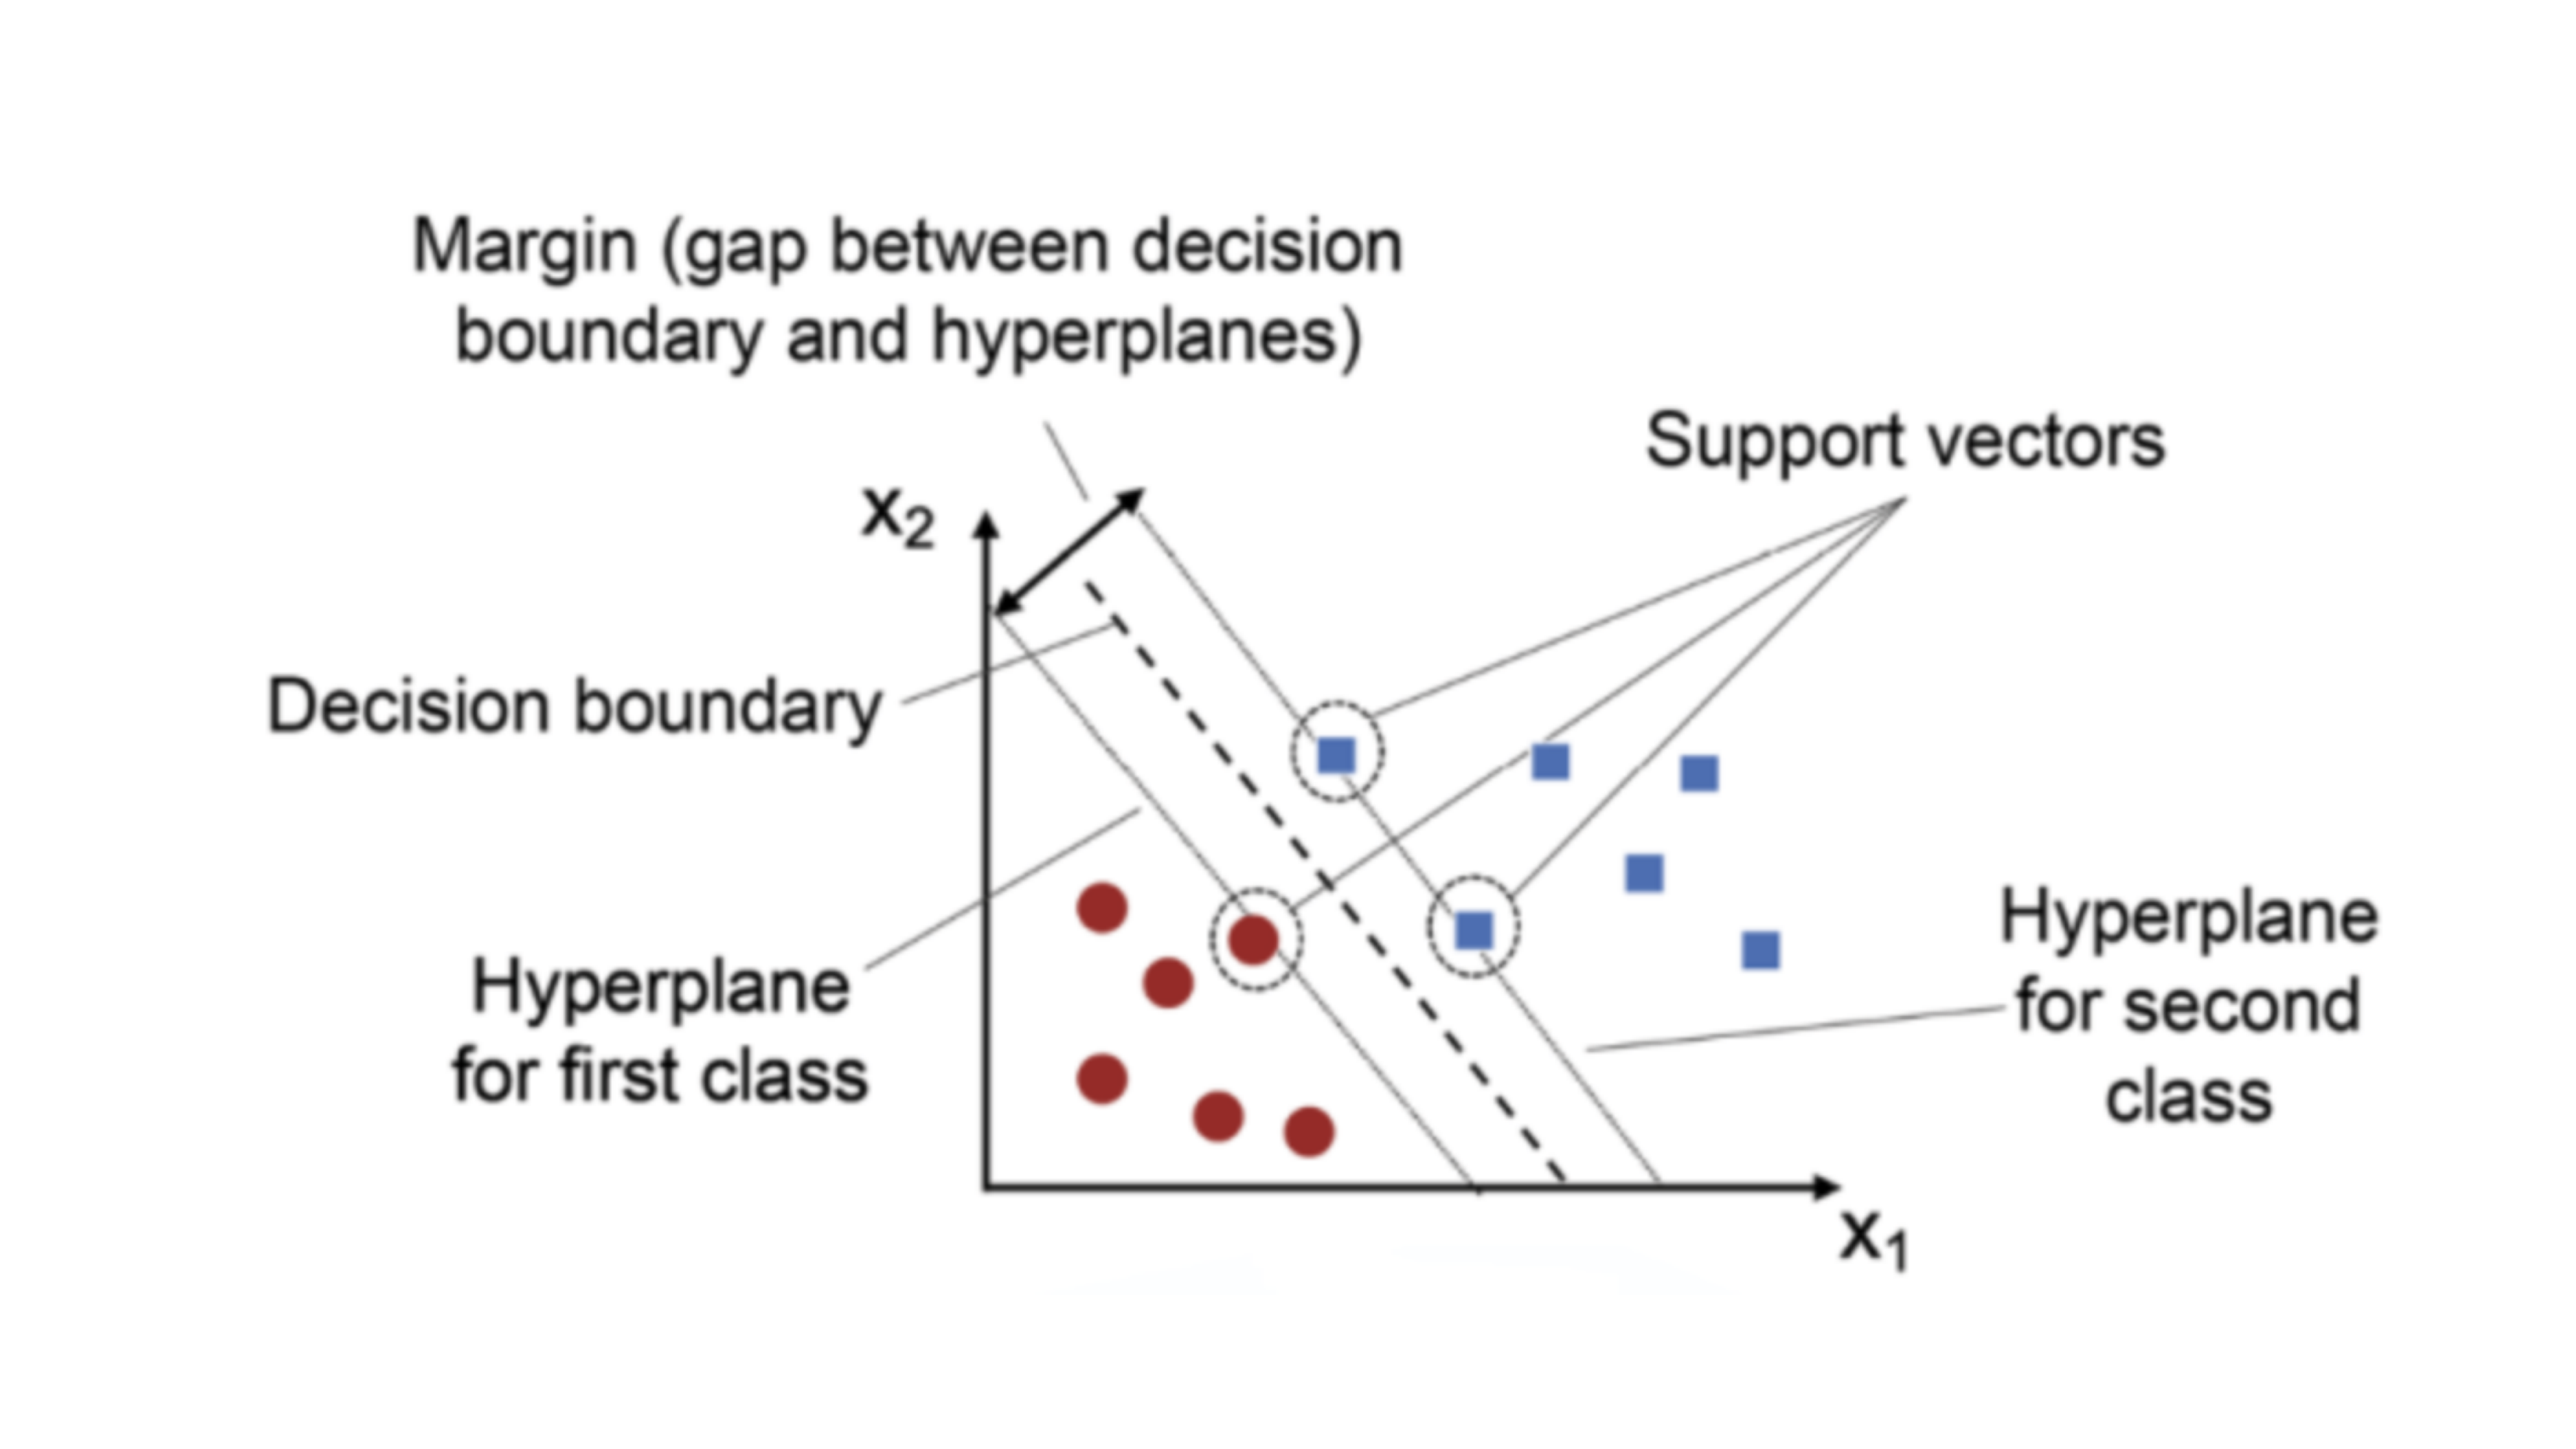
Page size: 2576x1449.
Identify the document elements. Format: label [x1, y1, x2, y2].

picture [135, 154, 2441, 1295]
